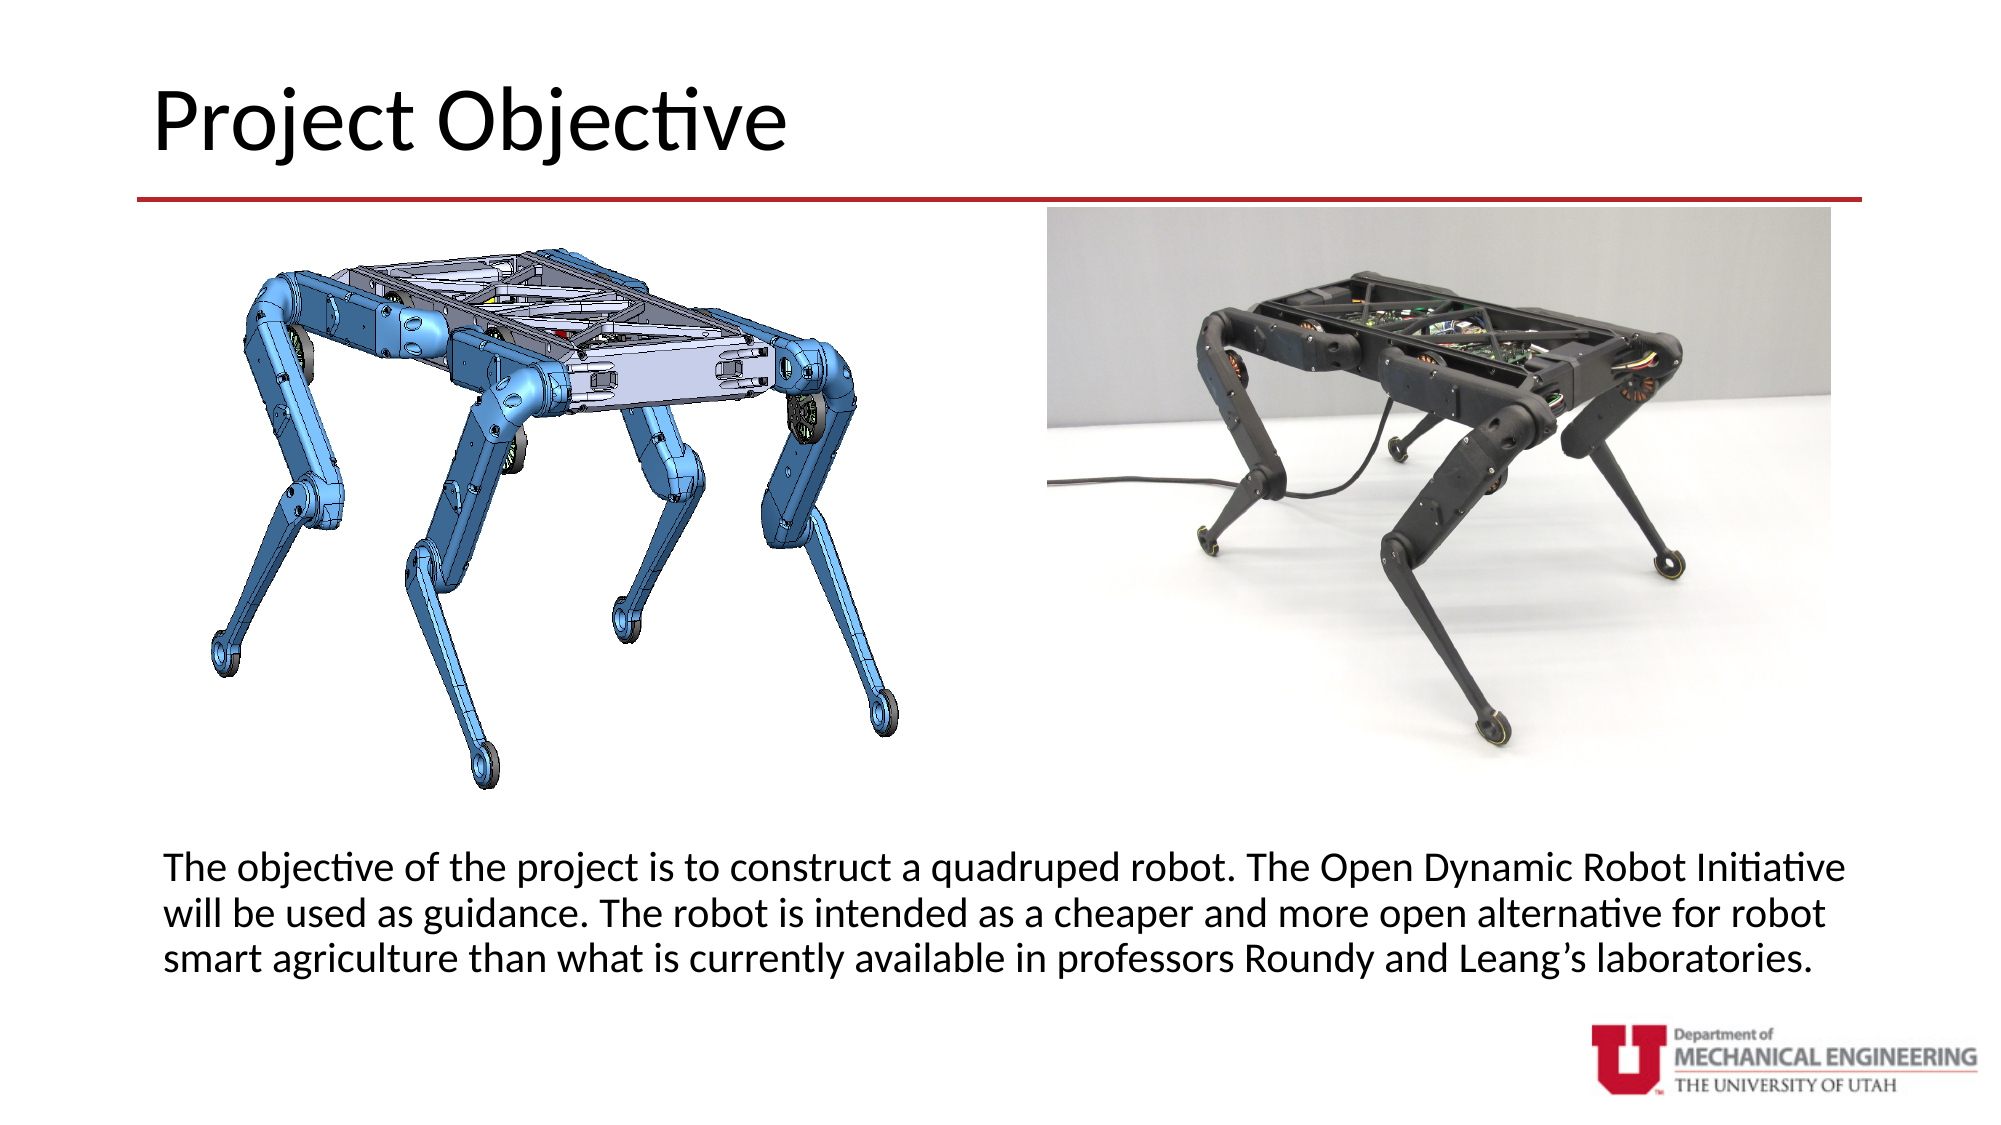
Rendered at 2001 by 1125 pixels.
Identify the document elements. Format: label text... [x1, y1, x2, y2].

title Project Objective [137, 59, 1863, 183]
list The objective of the project is to construct a quadruped robot. The Open Dynamic Robot Initiative will be used as guidance. The robot is intended as a cheaper and more open alternative for robot smart agriculture than what is currently available in professors Roundy and Leang’s laboratories. [148, 837, 1863, 1037]
picture [147, 223, 953, 797]
picture [1047, 207, 1831, 780]
picture [1591, 990, 1978, 1112]
